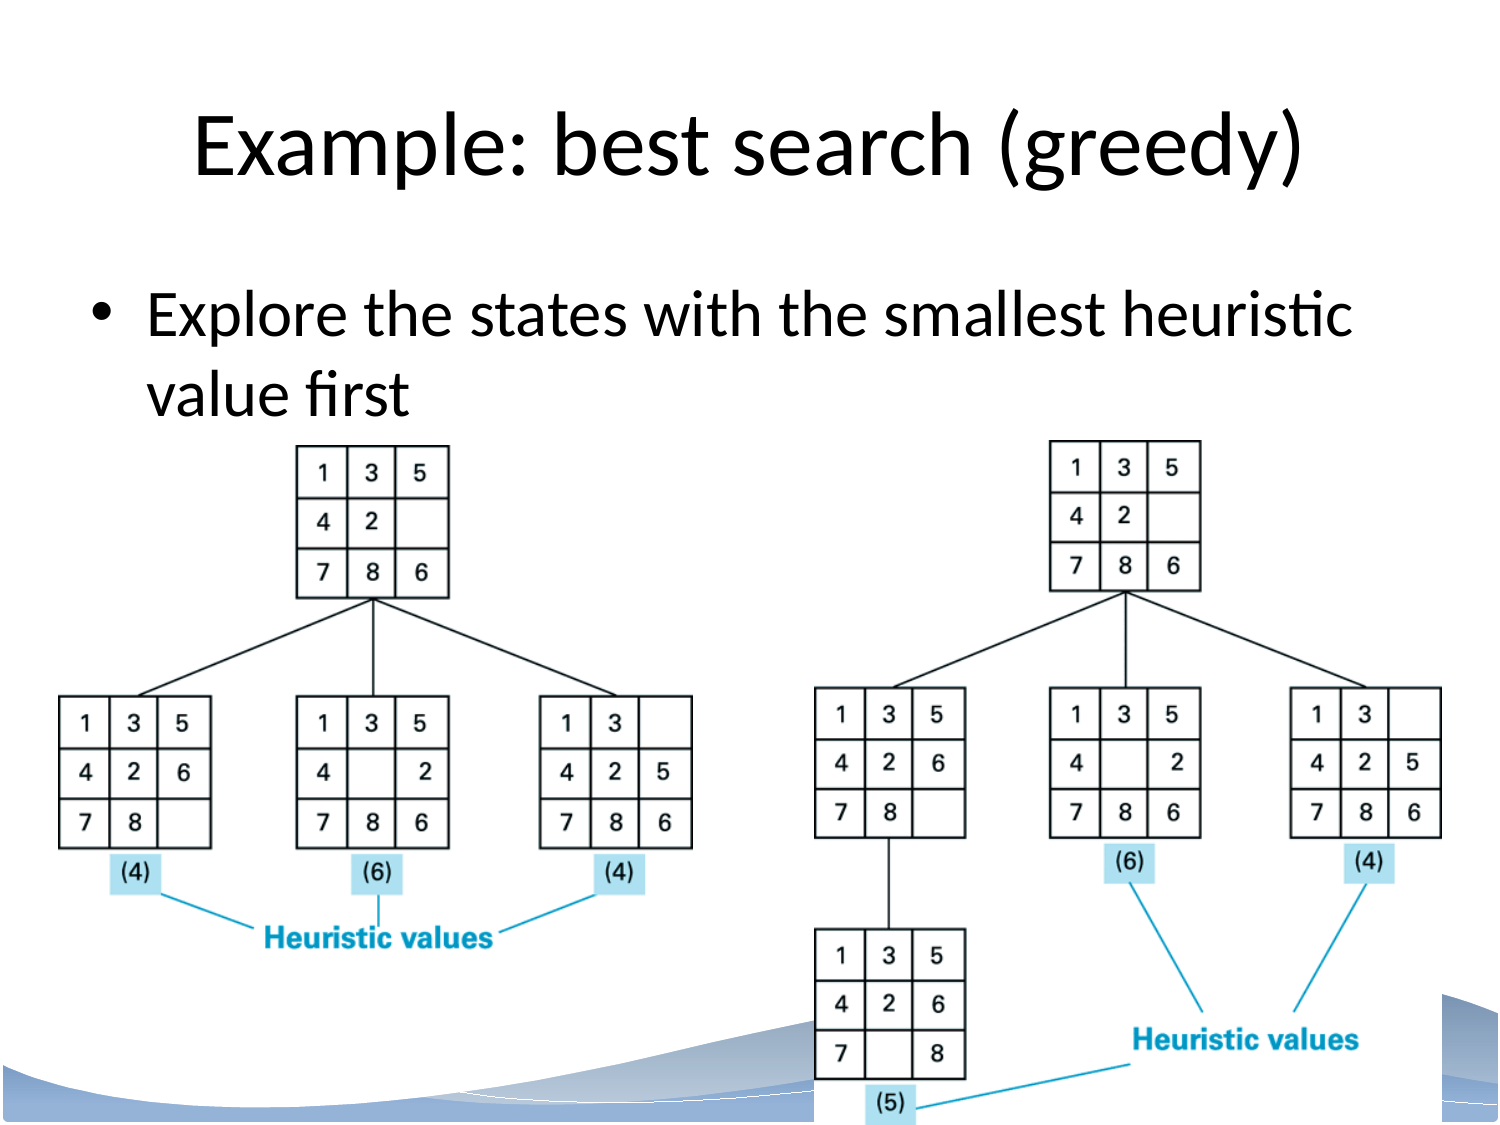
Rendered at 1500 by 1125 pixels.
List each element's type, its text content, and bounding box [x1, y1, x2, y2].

list Explore the states with the smallest heuristic value first [75, 262, 1425, 1005]
picture [813, 440, 1442, 1125]
picture [58, 445, 693, 956]
title Example: best search (greedy) [75, 45, 1425, 233]
